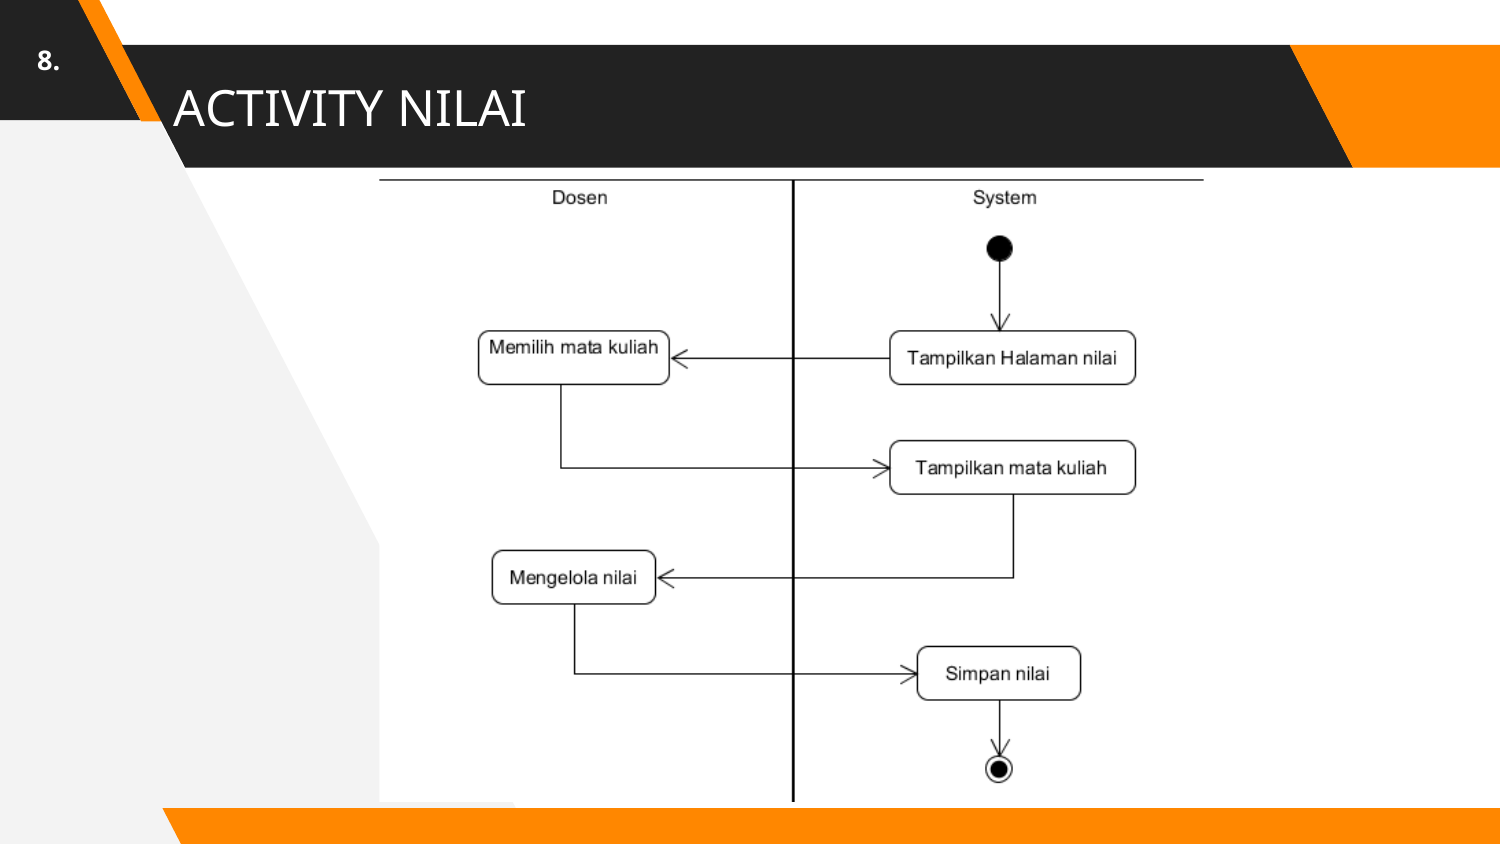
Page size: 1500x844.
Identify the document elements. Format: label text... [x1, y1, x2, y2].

text_box ACTIVITY NILAI [158, 44, 1402, 168]
picture [379, 175, 1204, 803]
slide_number 8. [0, 0, 98, 121]
